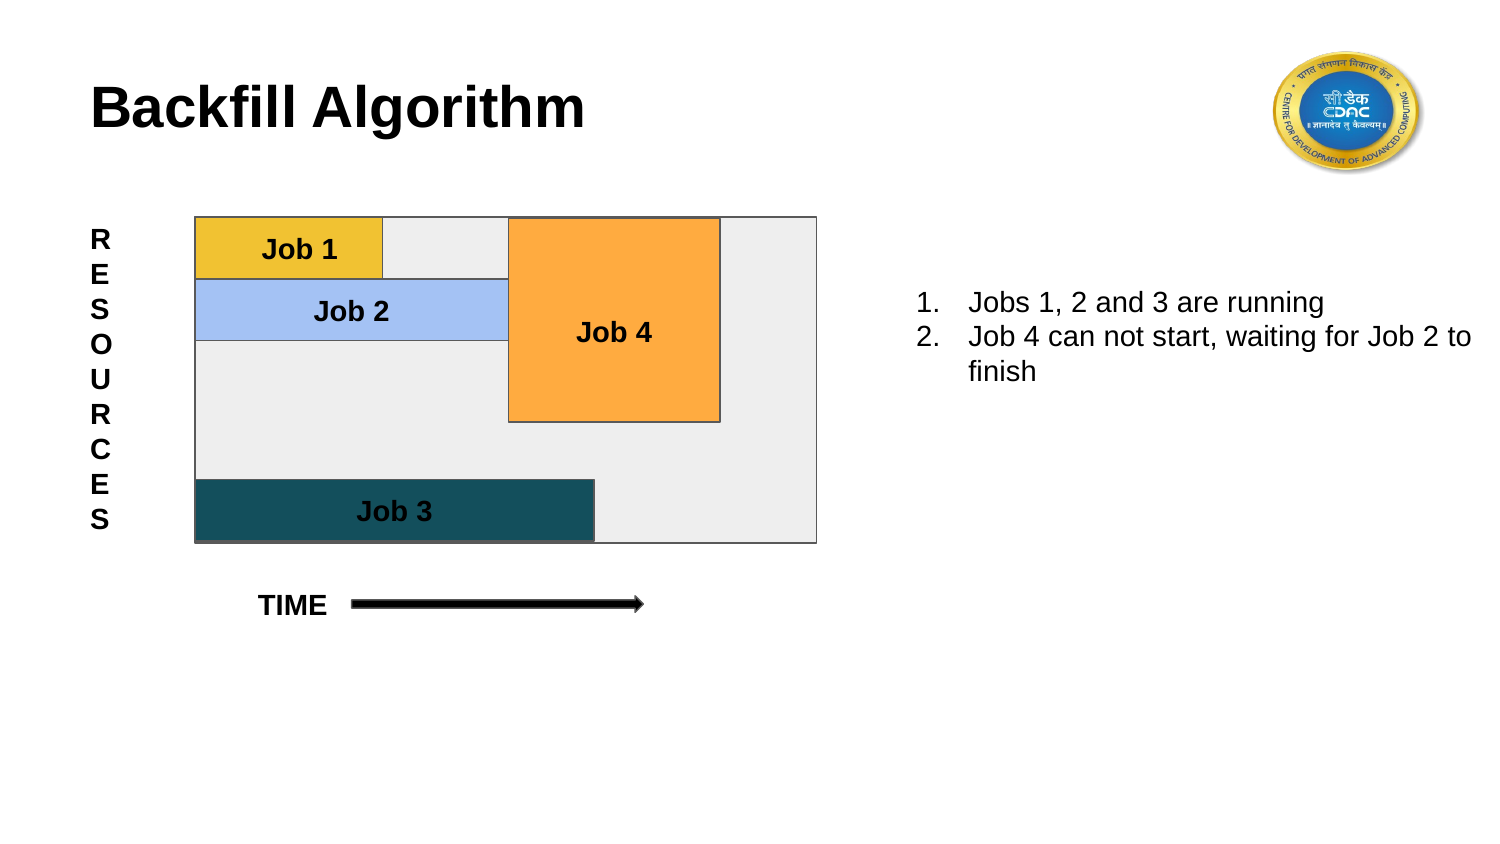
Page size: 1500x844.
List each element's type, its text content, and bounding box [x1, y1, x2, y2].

text_box Job 2 [284, 276, 420, 342]
text_box Job 1 [232, 214, 368, 280]
text_box [351, 595, 644, 613]
text_box [462, 479, 594, 542]
title Backfill Algorithm [75, 33, 1425, 175]
text_box [195, 216, 817, 543]
text_box [368, 216, 383, 276]
text_box R E S O U R C E S [74, 205, 153, 551]
text_box [194, 479, 327, 542]
picture [1271, 50, 1426, 175]
text_box [194, 216, 232, 278]
text_box Job 4 [546, 298, 682, 364]
text_box [194, 278, 284, 341]
text_box TIME [242, 571, 357, 637]
text_box Job 3 [327, 477, 462, 543]
text_box Jobs 1, 2 and 3 are running Job 4 can not start, waiting for Job 2 to finish [878, 267, 1500, 403]
list [75, 196, 1425, 824]
text_box [420, 278, 508, 341]
text_box [508, 218, 720, 422]
